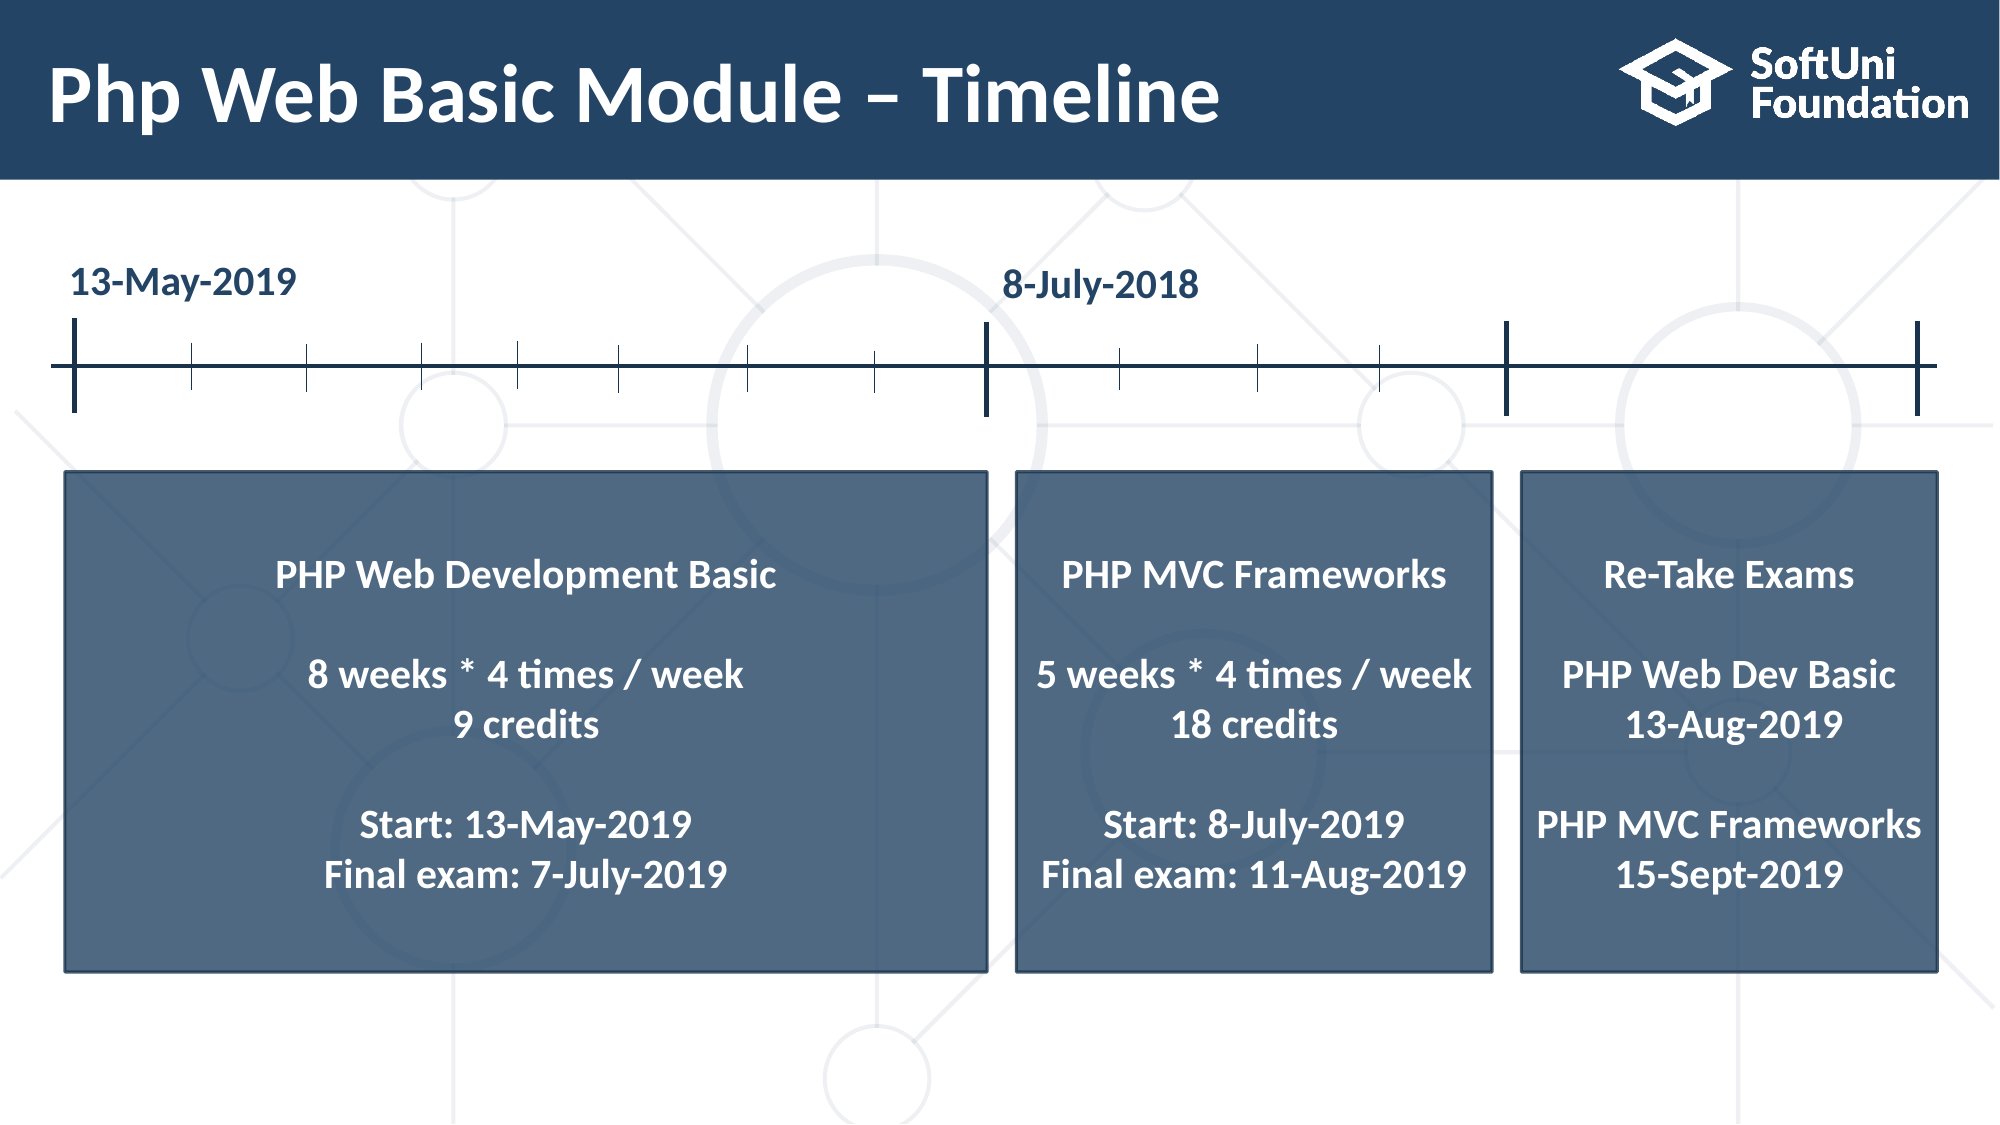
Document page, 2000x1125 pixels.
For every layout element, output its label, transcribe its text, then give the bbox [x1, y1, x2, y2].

text_box PHP MVC Frameworks 5 weeks * 4 times / week 18 credits Start: 8-July-2019 Final exam: 11-Aug-2019 [1014, 470, 1494, 974]
text_box 8-July-2018 [987, 249, 1215, 314]
text_box Re-Take Exams PHP Web Dev Basic 13-Aug-2019 PHP MVC Frameworks 15-Sept-2019 [1519, 470, 1939, 974]
title Php Web Basic Module – Timeline [31, 16, 1591, 162]
text_box PHP Web Development Basic 8 weeks * 4 times / week 9 credits Start: 13-May-2019 Final exam: 7-July-2019 [63, 470, 989, 974]
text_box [50, 317, 1938, 418]
picture [1618, 38, 1968, 126]
text_box 13-May-2019 [54, 246, 313, 312]
